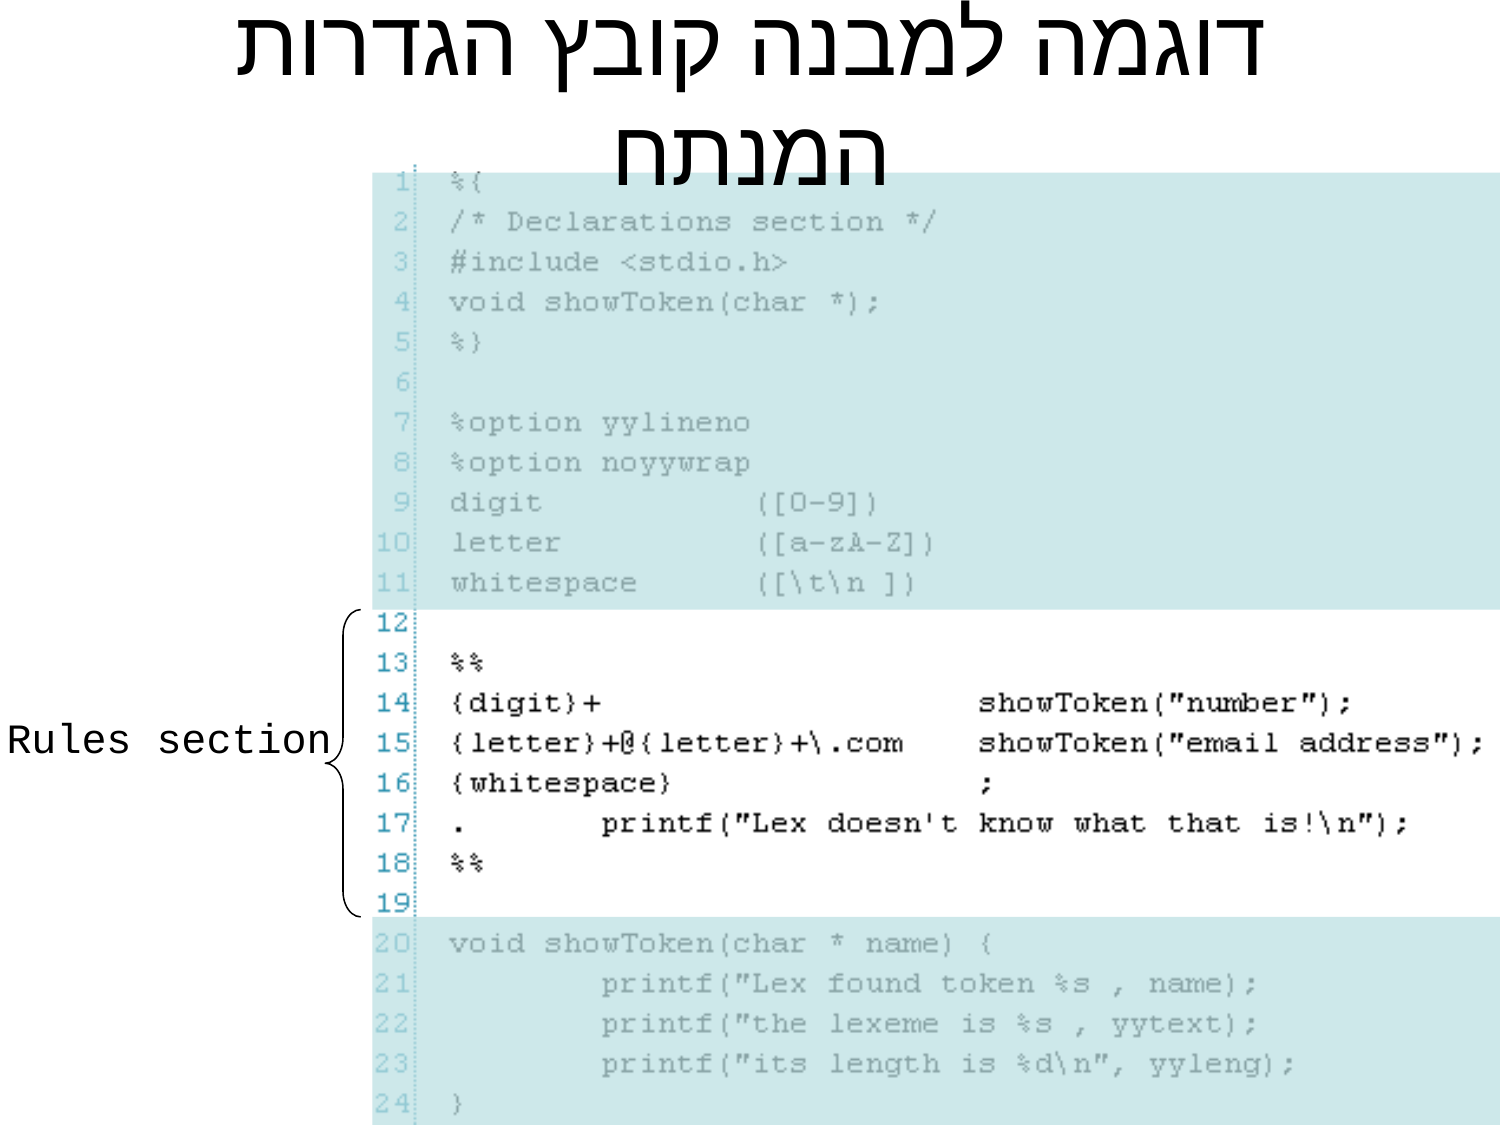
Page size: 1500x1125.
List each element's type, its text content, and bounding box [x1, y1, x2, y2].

text_box [336, 609, 361, 917]
text_box דוגמה למבנה קובץ הגדרות המנתח [76, 0, 1427, 188]
picture [372, 163, 1495, 1125]
text_box Rules section [0, 704, 347, 769]
